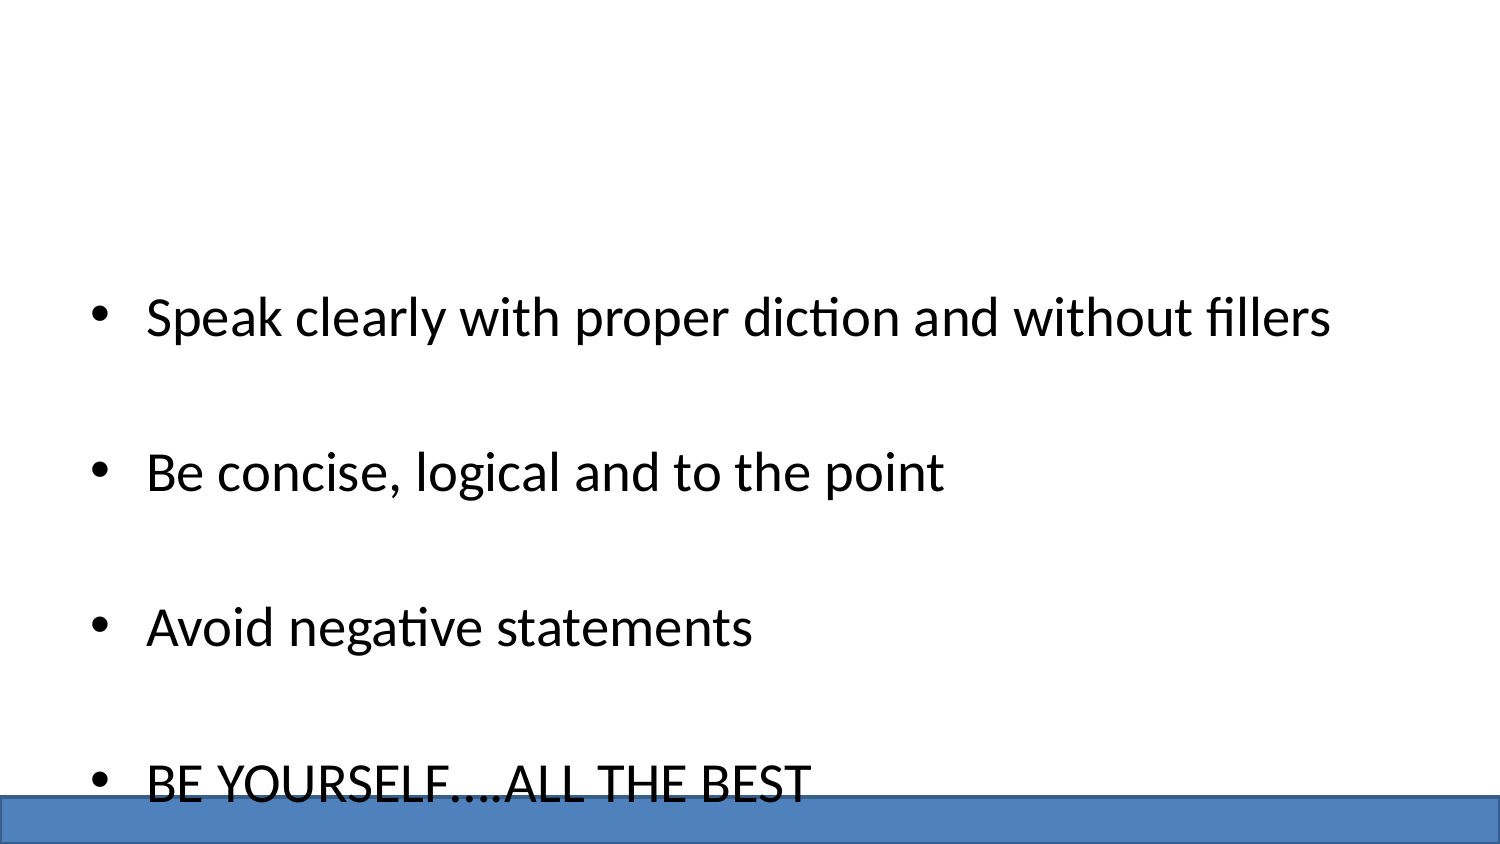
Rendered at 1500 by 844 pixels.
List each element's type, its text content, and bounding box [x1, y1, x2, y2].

list Speak clearly with proper diction and without fillers Be concise, logical and to the point Avoid negative statements BE YOURSELF….ALL THE BEST [75, 271, 1425, 825]
